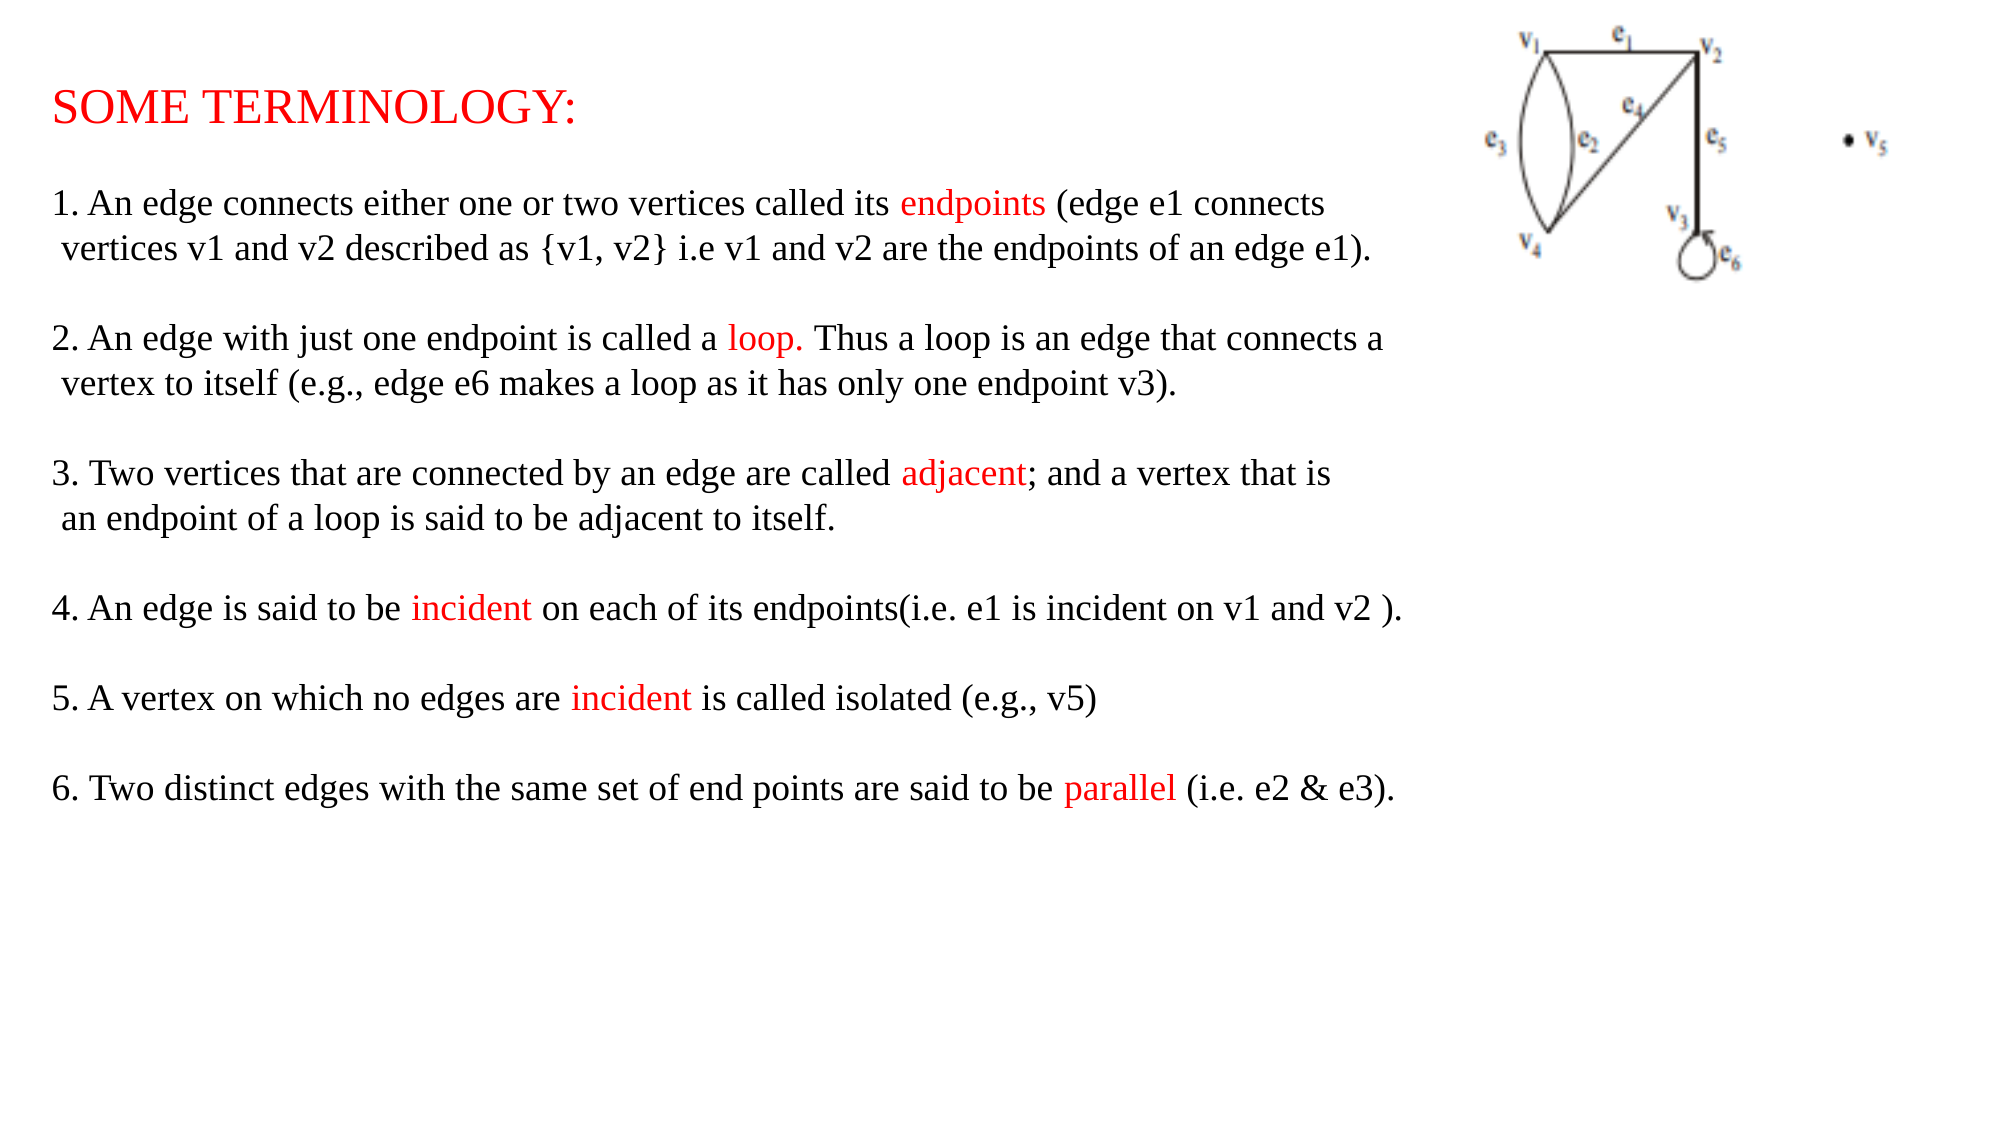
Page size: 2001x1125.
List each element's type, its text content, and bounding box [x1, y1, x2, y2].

text_box SOME TERMINOLOGY: 1. An edge connects either one or two vertices called its endpoints (edge e1 connects vertices v1 and v2 described as {v1, v2} i.e v1 and v2 are the endpoints of an edge e1). 2. An edge with just one endpoint is called a loop. Thus a loop is an edge that connects a vertex to itself (e.g., edge e6 makes a loop as it has only one endpoint v3). 3. Two vertices that are connected by an edge are called adjacent; and a vertex that is an endpoint of a loop is said to be adjacent to itself. 4. An edge is said to be incident on each of its endpoints(i.e. e1 is incident on v1 and v2 ). 5. A vertex on which no edges are incident is called isolated (e.g., v5) 6. Two distinct edges with the same set of end points are said to be parallel (i.e. e2 & e3). [36, 65, 1442, 816]
picture [1441, 0, 2000, 318]
